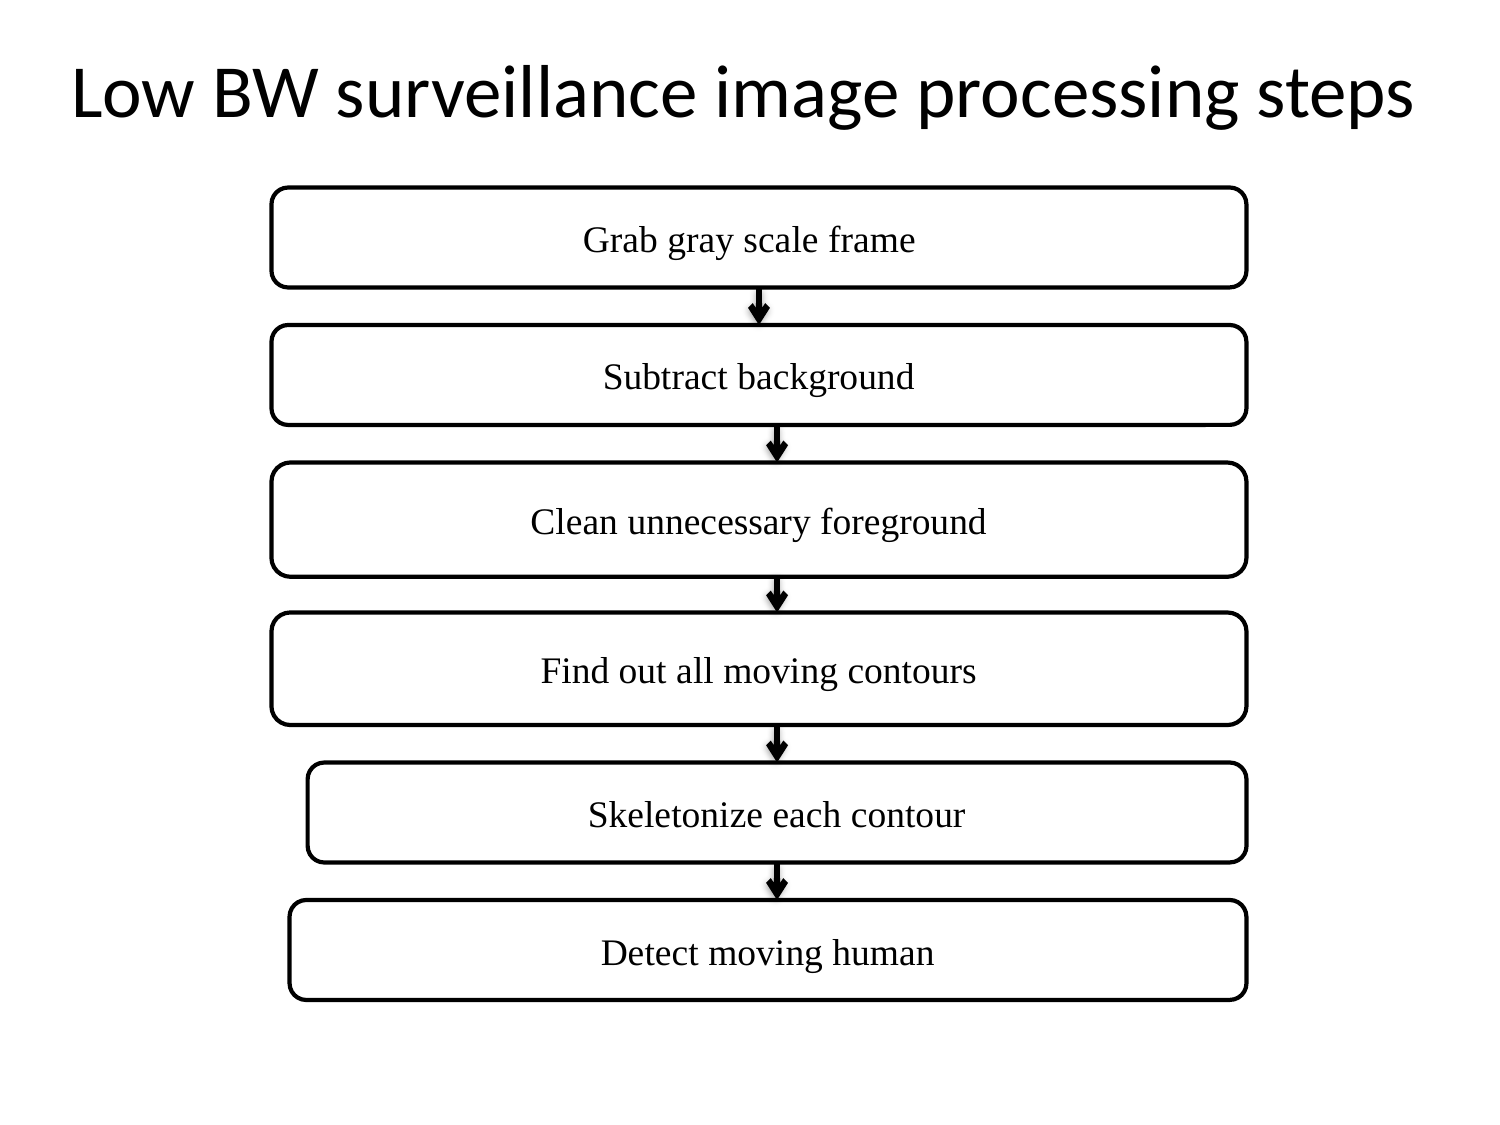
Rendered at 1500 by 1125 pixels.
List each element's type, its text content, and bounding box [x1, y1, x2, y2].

list [75, 149, 1425, 1005]
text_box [271, 187, 1247, 1001]
title Low BW surveillance image processing steps [37, 37, 1450, 138]
